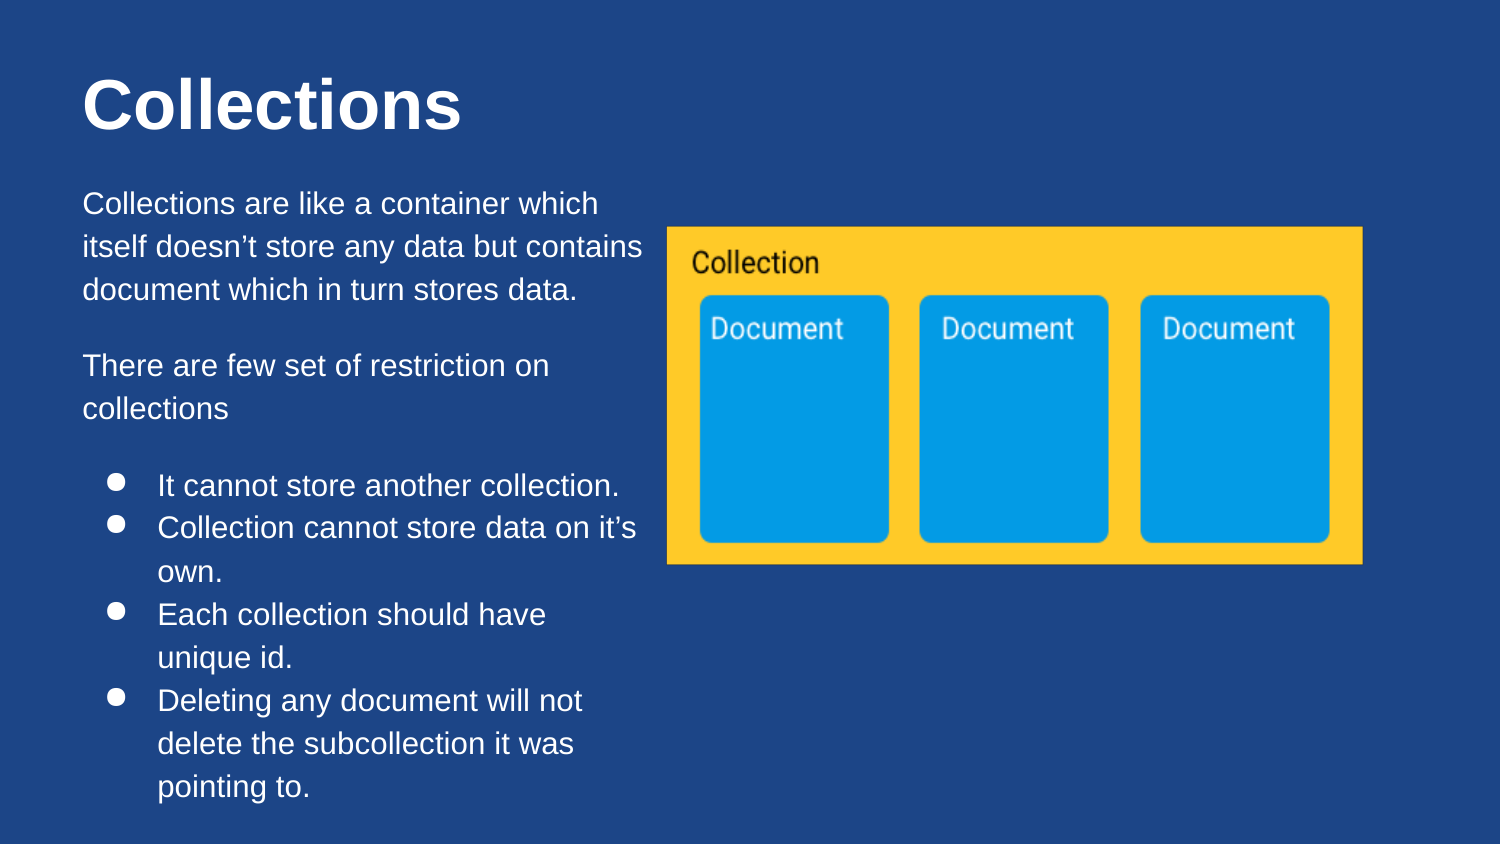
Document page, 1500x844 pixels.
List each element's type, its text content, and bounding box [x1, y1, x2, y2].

list Collections are like a container which itself doesn’t store any data but contains document which in turn stores data. There are few set of restriction on collections It cannot store another collection. Collection cannot store data on it’s own. Each collection should have unique id. Deleting any document will not delete the subcollection it was pointing to. [67, 162, 665, 665]
picture [597, 181, 1434, 609]
title Collections [67, 43, 1299, 131]
